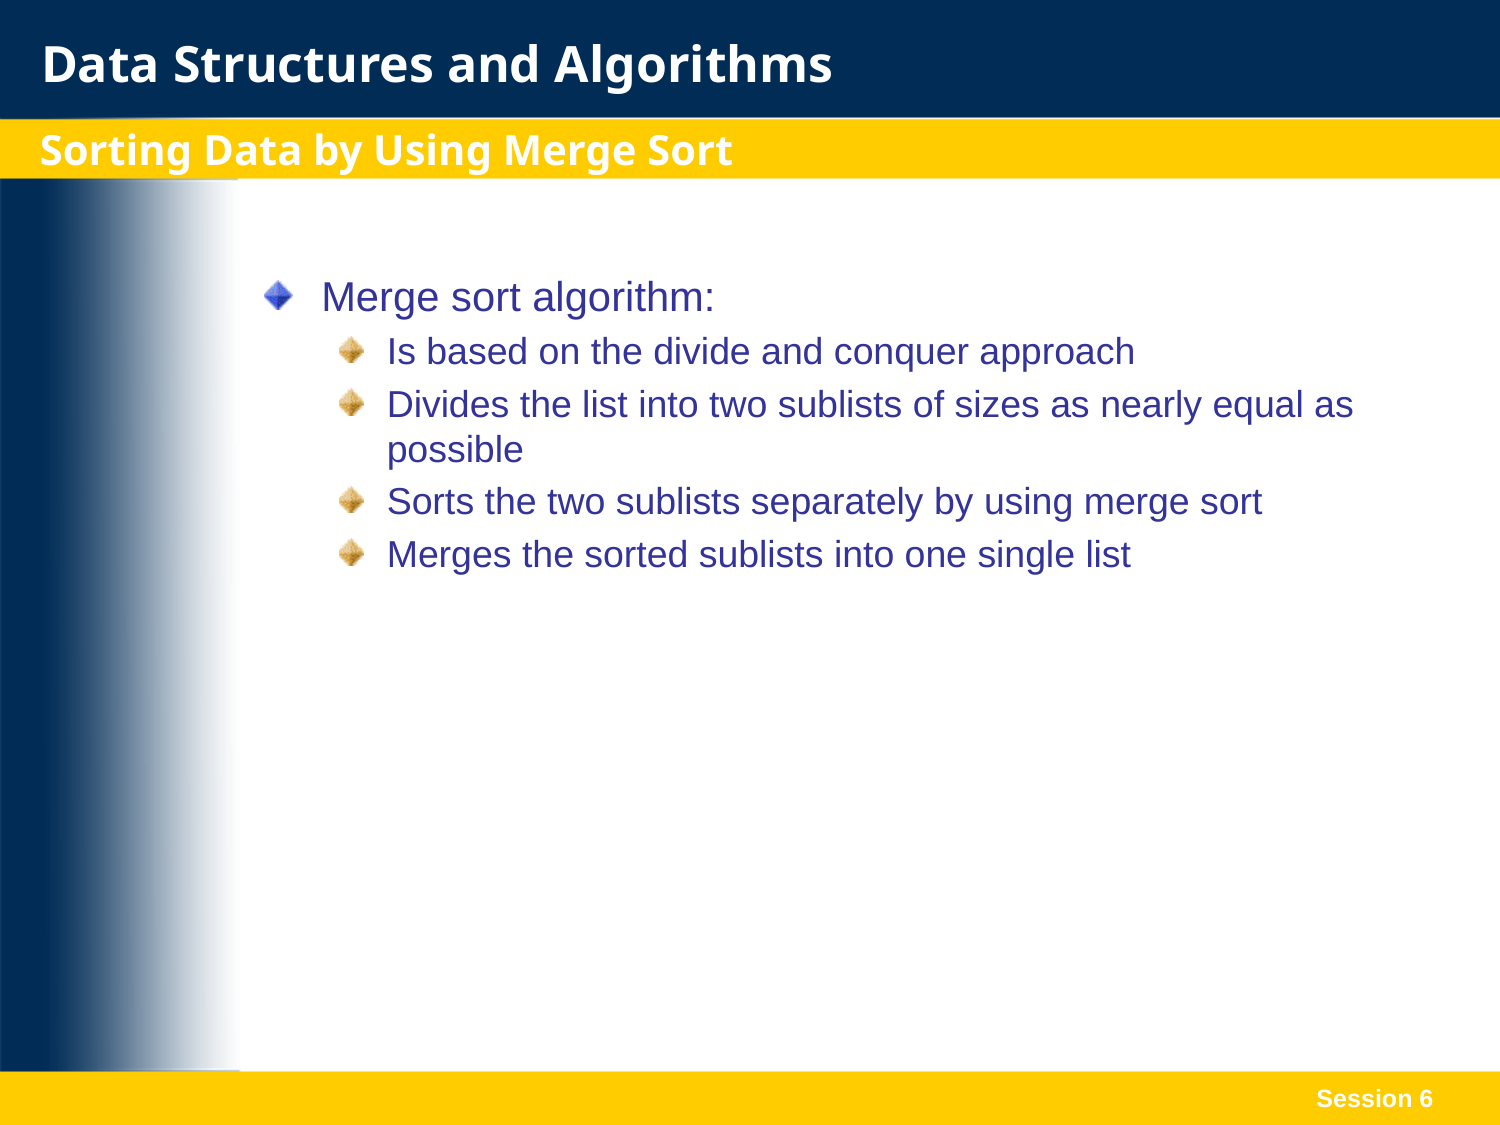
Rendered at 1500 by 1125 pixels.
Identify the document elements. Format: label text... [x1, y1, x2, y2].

text_box Merge sort algorithm: Is based on the divide and conquer approach Divides the list into two sublists of sizes as nearly equal as possible Sorts the two sublists separately by using merge sort Merges the sorted sublists into one single list [250, 262, 1451, 950]
text_box Sorting Data by Using Merge Sort [25, 116, 1151, 182]
picture [0, 0, 1500, 1125]
